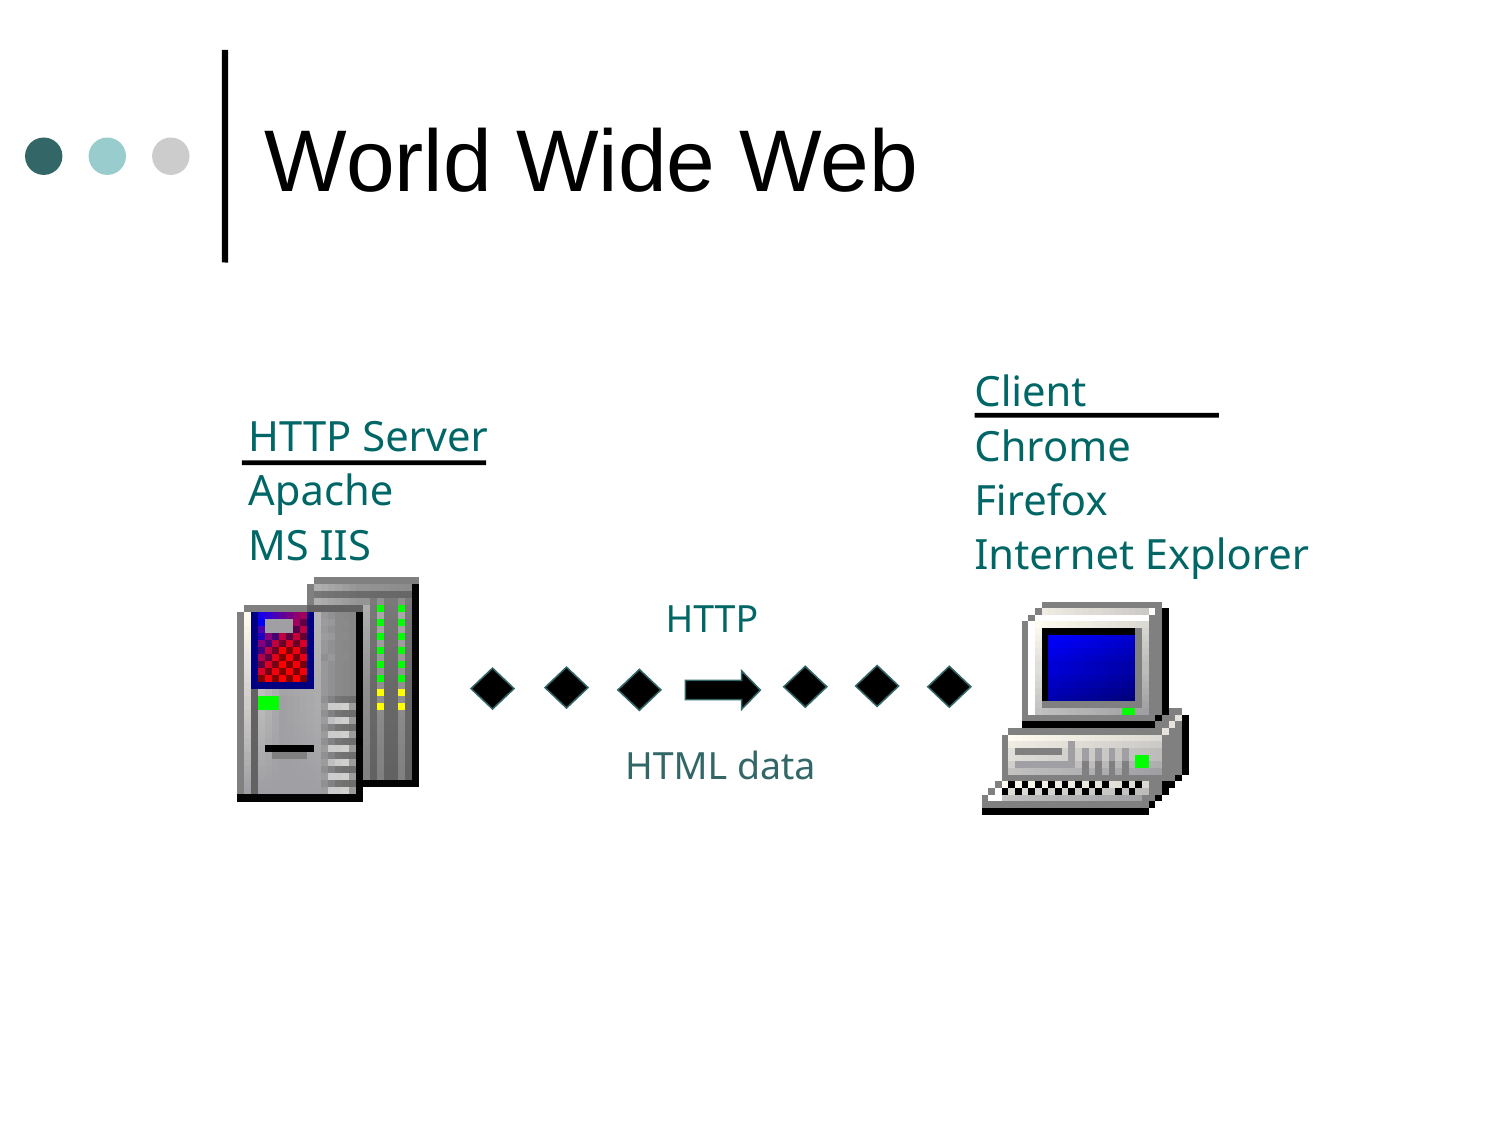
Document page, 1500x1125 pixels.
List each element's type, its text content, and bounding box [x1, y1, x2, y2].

text_box HTTP Server Apache MS IIS [233, 402, 577, 576]
text_box [783, 666, 827, 708]
text_box [617, 669, 661, 711]
title World Wide Web [249, 30, 1401, 282]
picture [223, 577, 448, 802]
text_box [855, 665, 899, 707]
text_box HTML data [610, 734, 887, 795]
picture [982, 601, 1196, 816]
text_box [685, 670, 761, 710]
text_box Client Chrome Firefox Internet Explorer [959, 357, 1397, 586]
text_box [927, 666, 971, 708]
text_box HTTP [650, 587, 861, 647]
text_box [471, 668, 515, 710]
text_box [545, 667, 589, 709]
